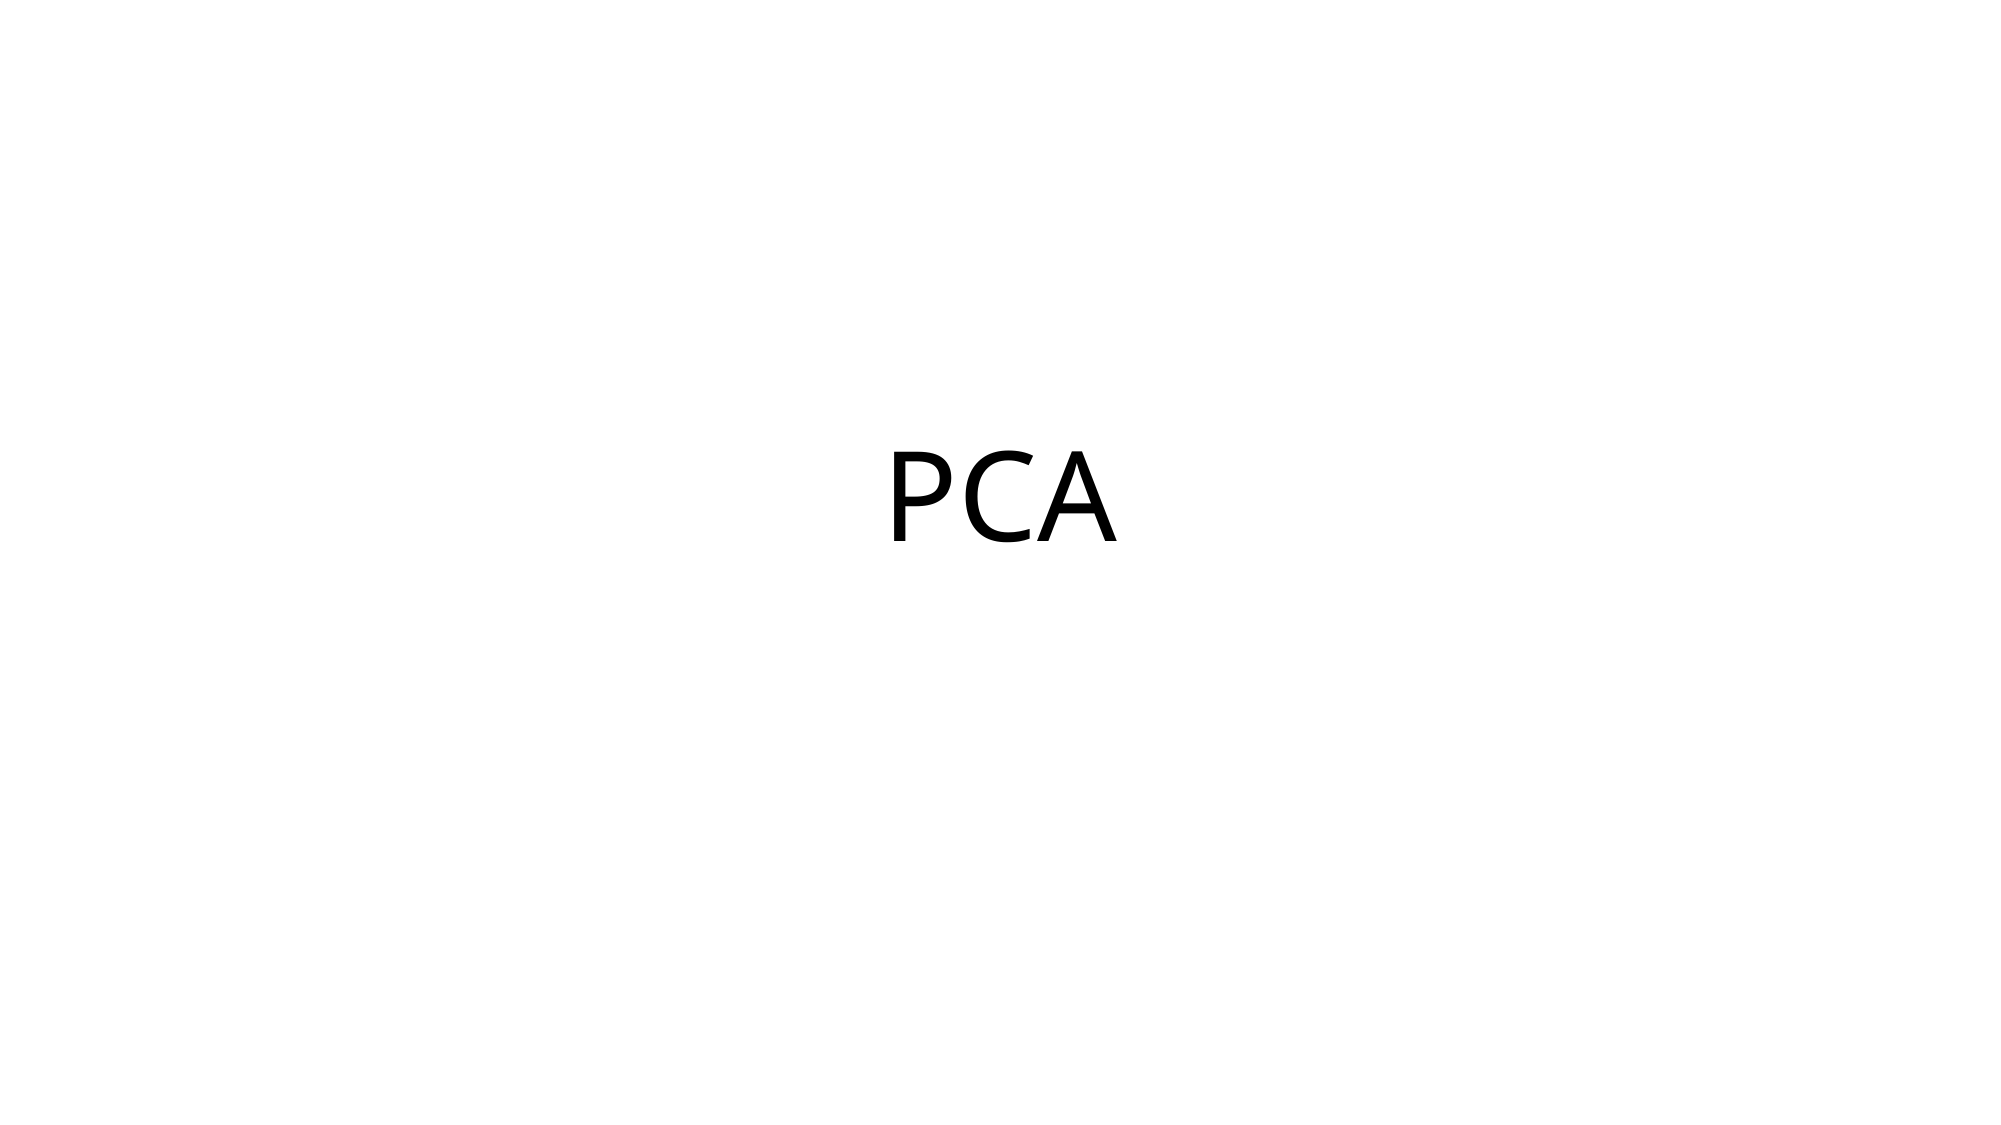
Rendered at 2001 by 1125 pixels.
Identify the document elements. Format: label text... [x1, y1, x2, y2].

title PCA [249, 184, 1750, 576]
